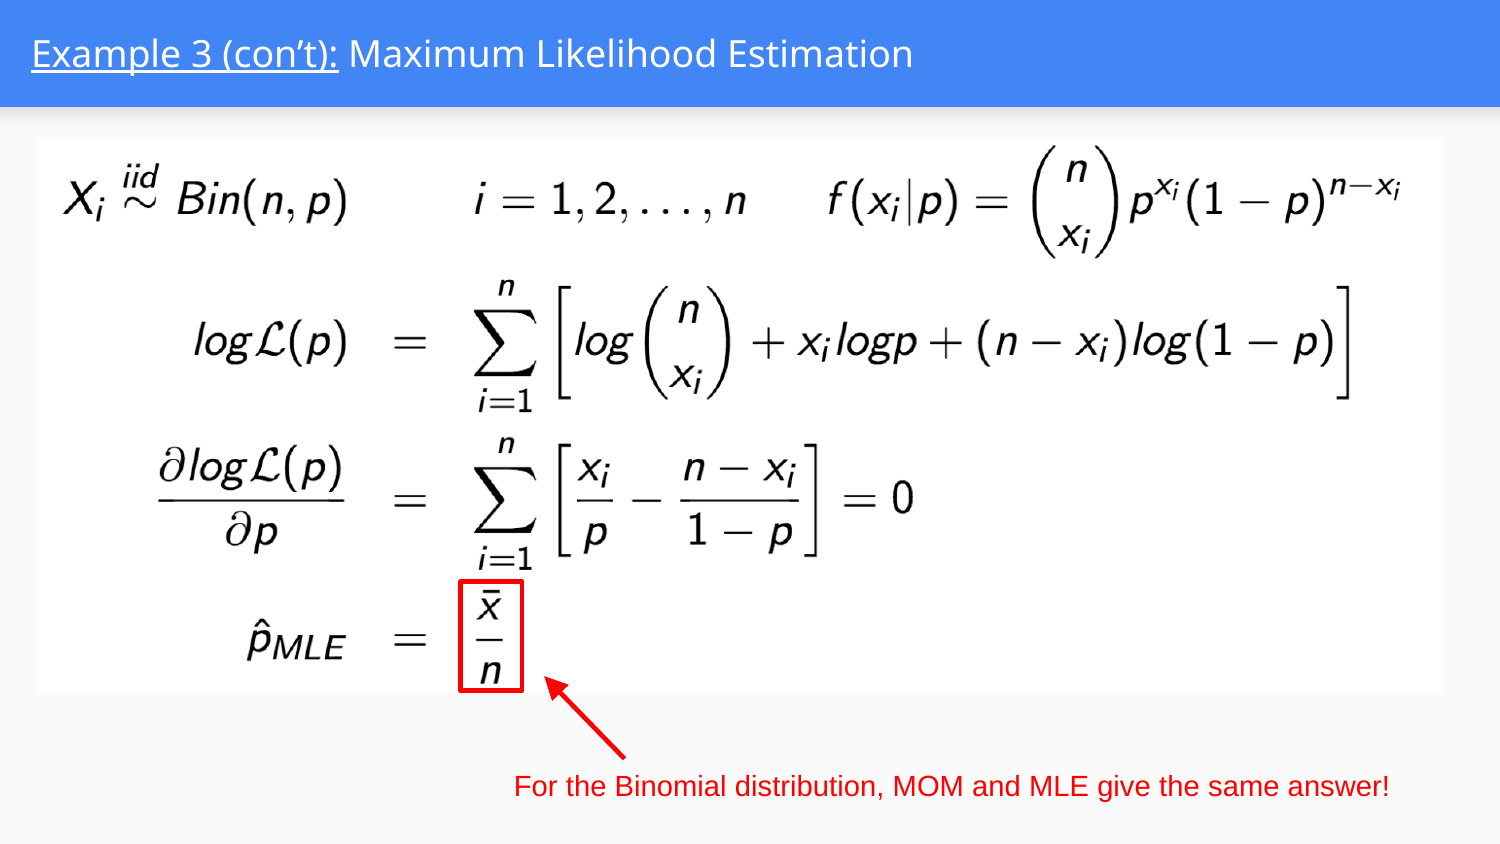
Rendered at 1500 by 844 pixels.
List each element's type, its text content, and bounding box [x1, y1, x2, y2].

picture [37, 138, 1443, 694]
text_box For the Binomial distribution, MOM and MLE give the same answer! [499, 752, 1464, 817]
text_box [543, 675, 625, 759]
title Example 3 (con’t): Maximum Likelihood Estimation [16, 2, 1464, 102]
